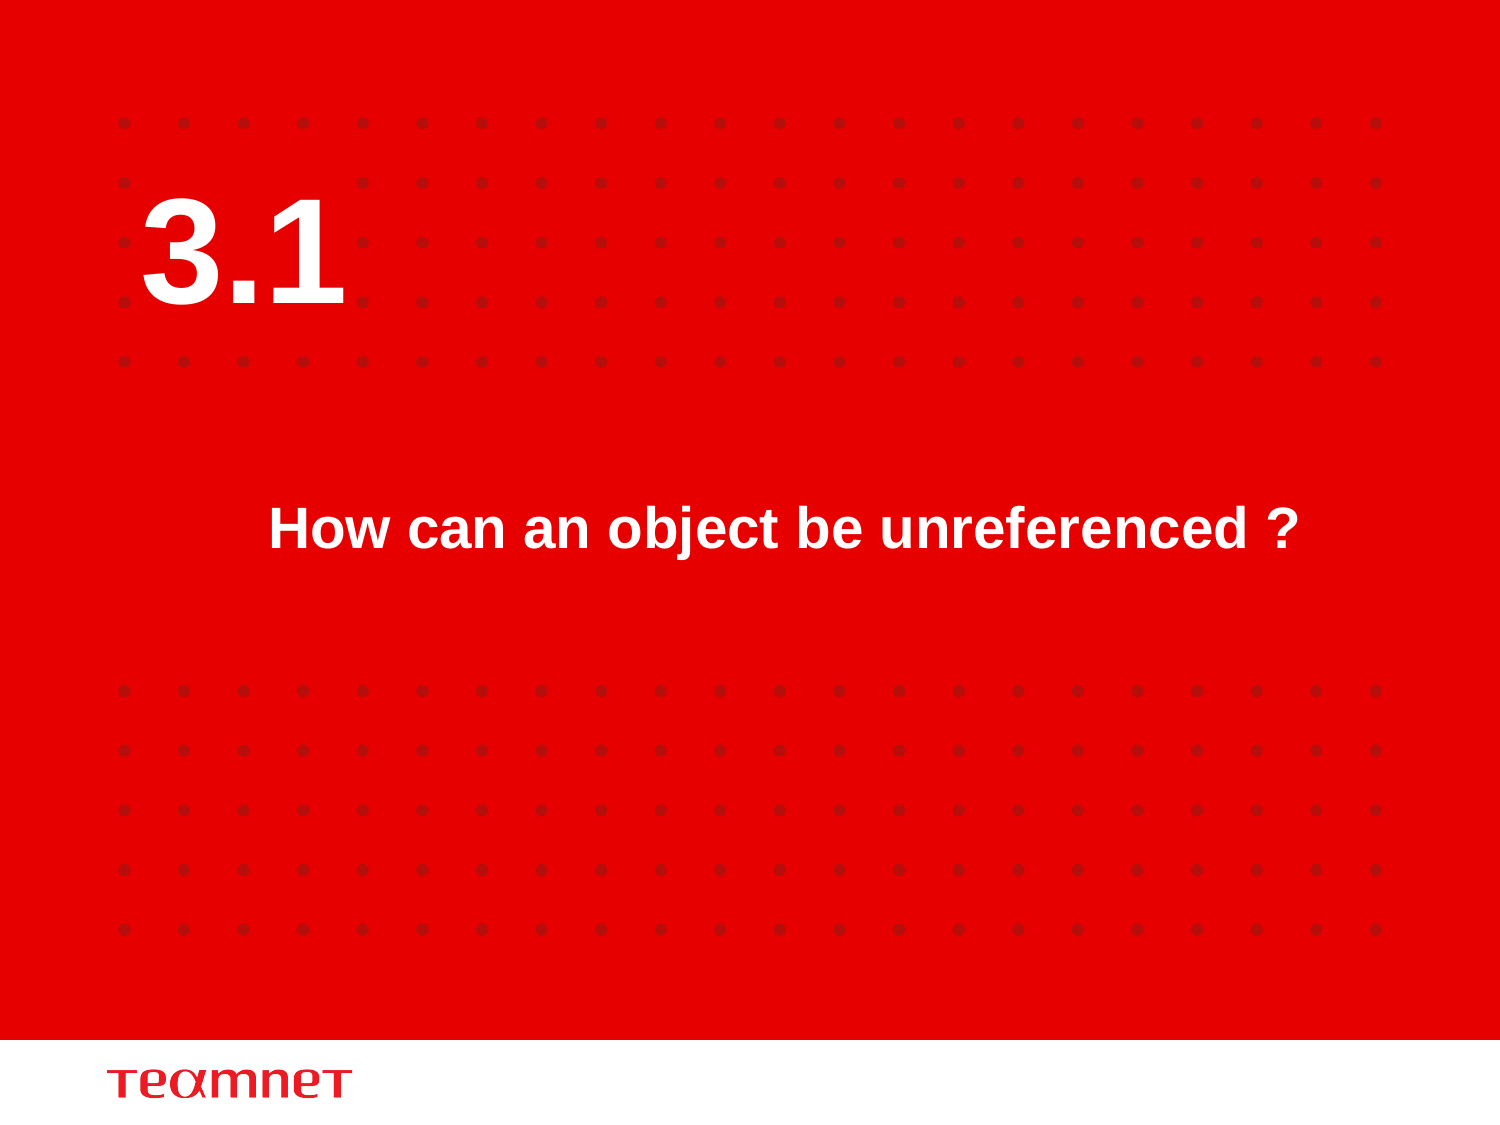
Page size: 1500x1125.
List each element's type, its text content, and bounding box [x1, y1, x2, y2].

title How can an object be unreferenced ? [118, 457, 1382, 594]
picture [0, 0, 1500, 1040]
picture [107, 1050, 356, 1115]
list 3.1 [128, 137, 361, 350]
